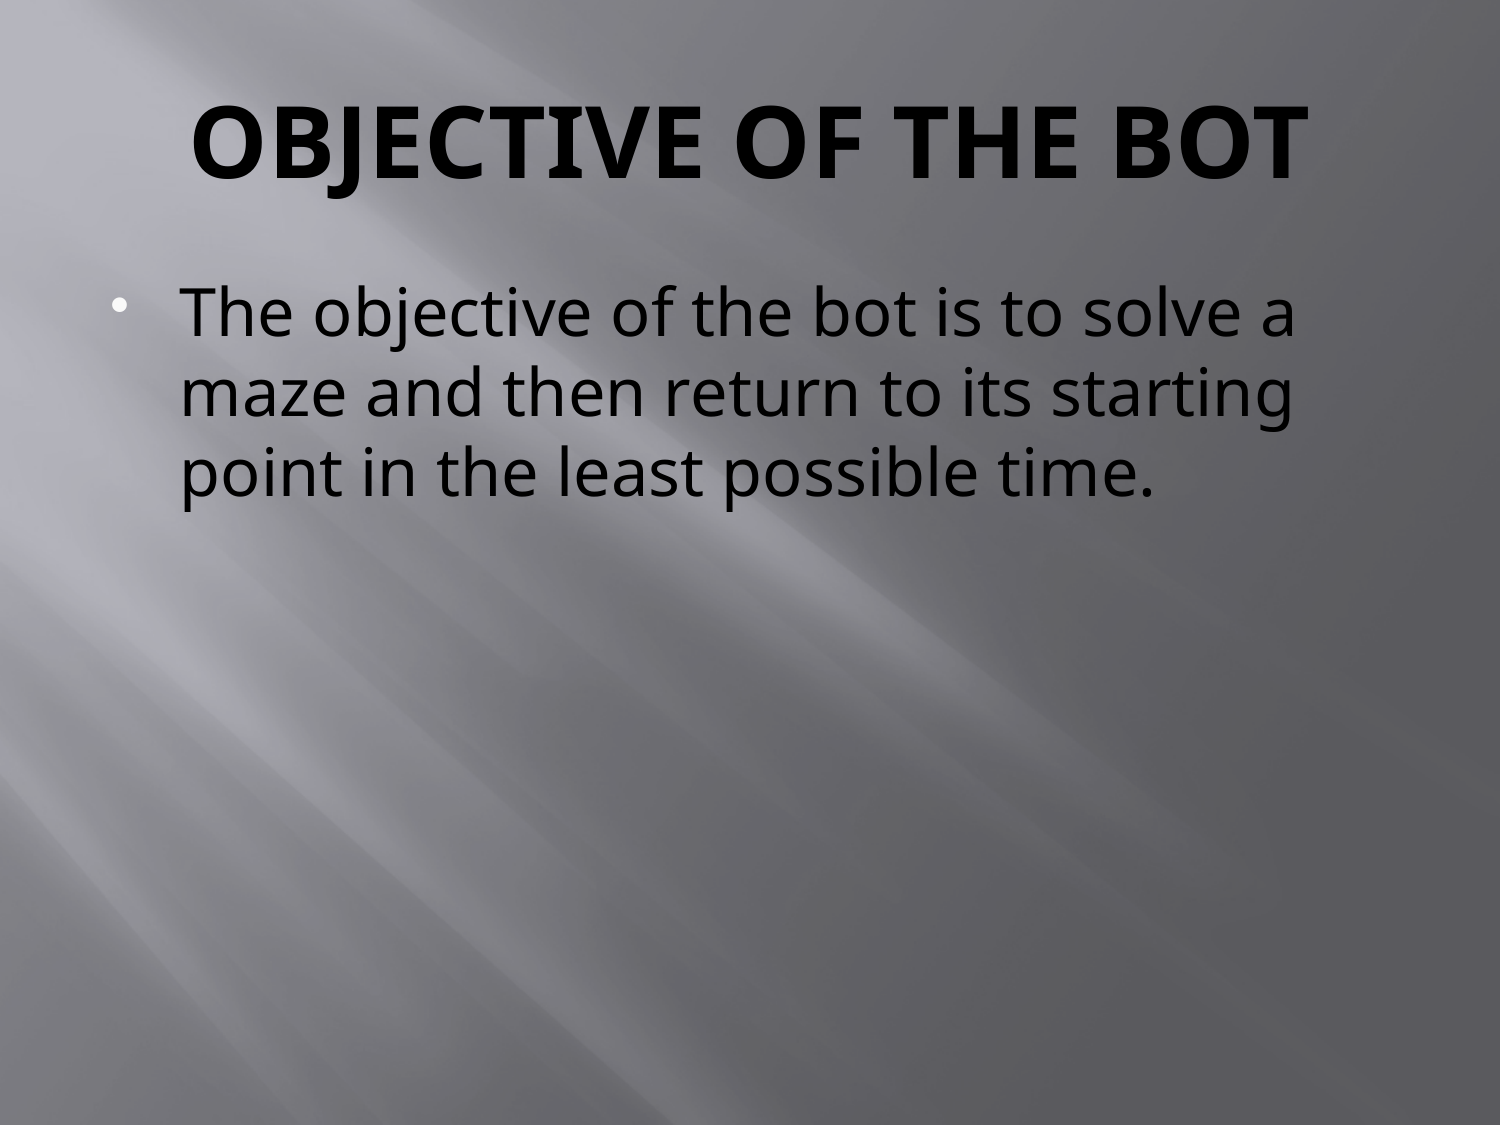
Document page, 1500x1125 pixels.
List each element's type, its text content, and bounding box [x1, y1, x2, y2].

list The objective of the bot is to solve a maze and then return to its starting point in the least possible time. [75, 262, 1425, 1035]
title OBJECTIVE OF THE BOT [75, 45, 1425, 233]
